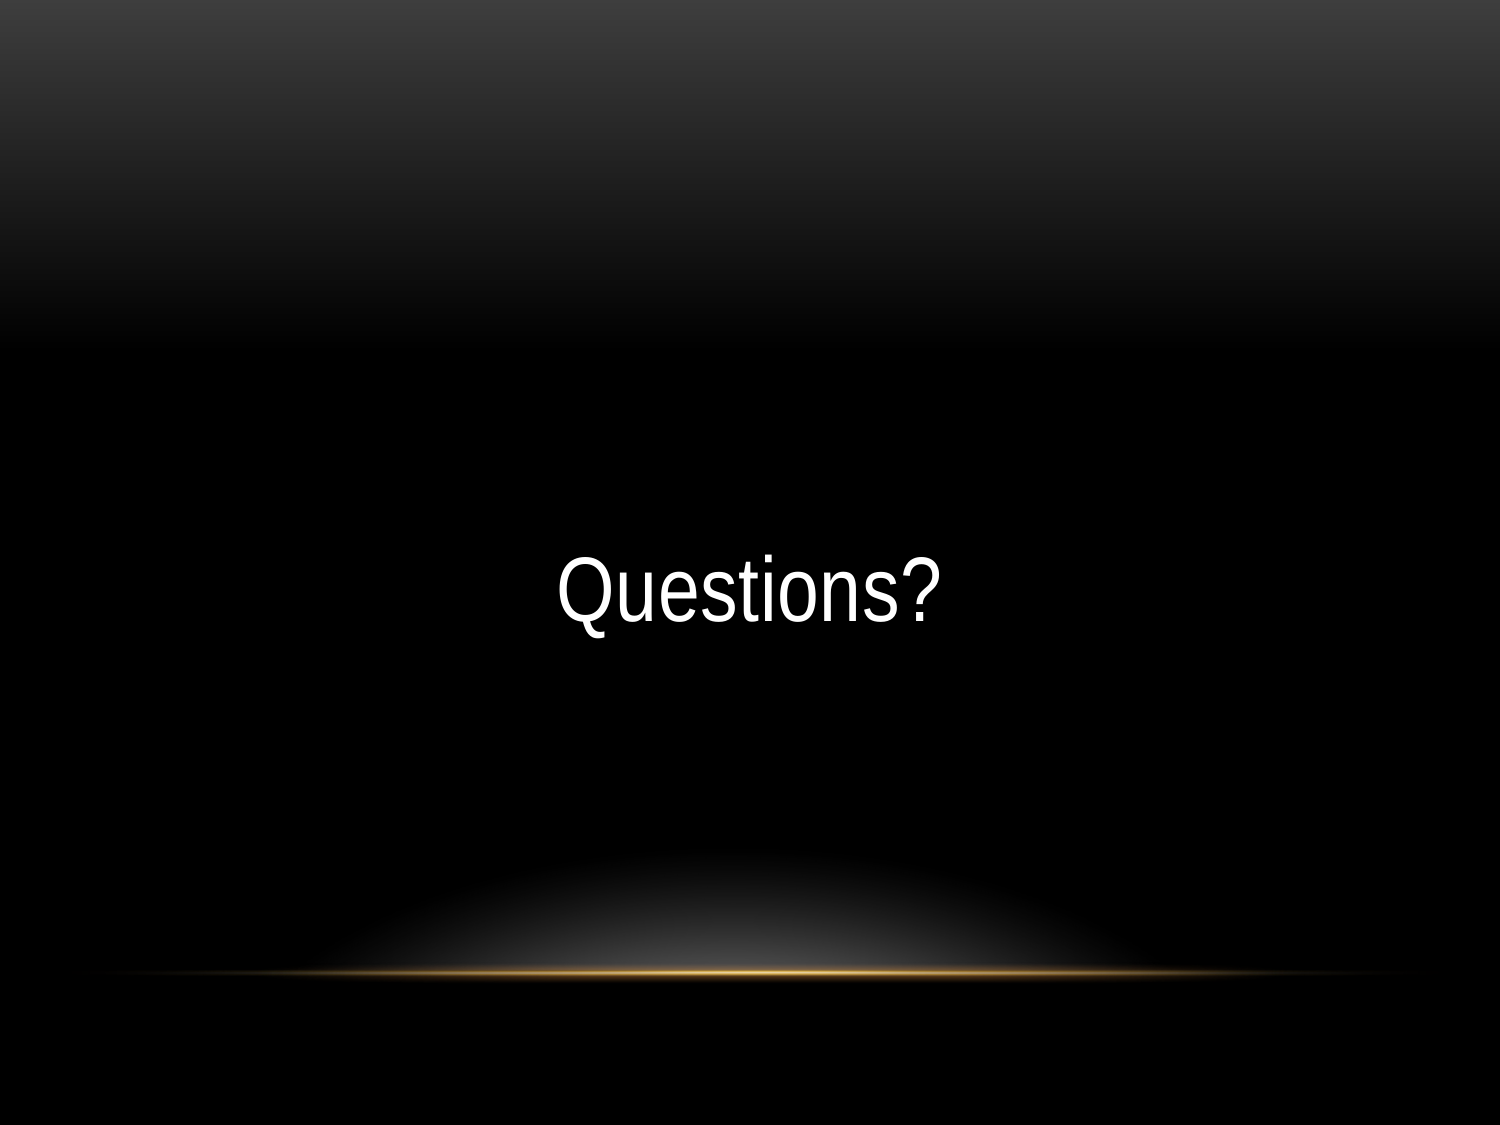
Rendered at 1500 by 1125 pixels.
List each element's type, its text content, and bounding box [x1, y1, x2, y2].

picture [0, 0, 1500, 1125]
list Questions? [99, 262, 1400, 938]
